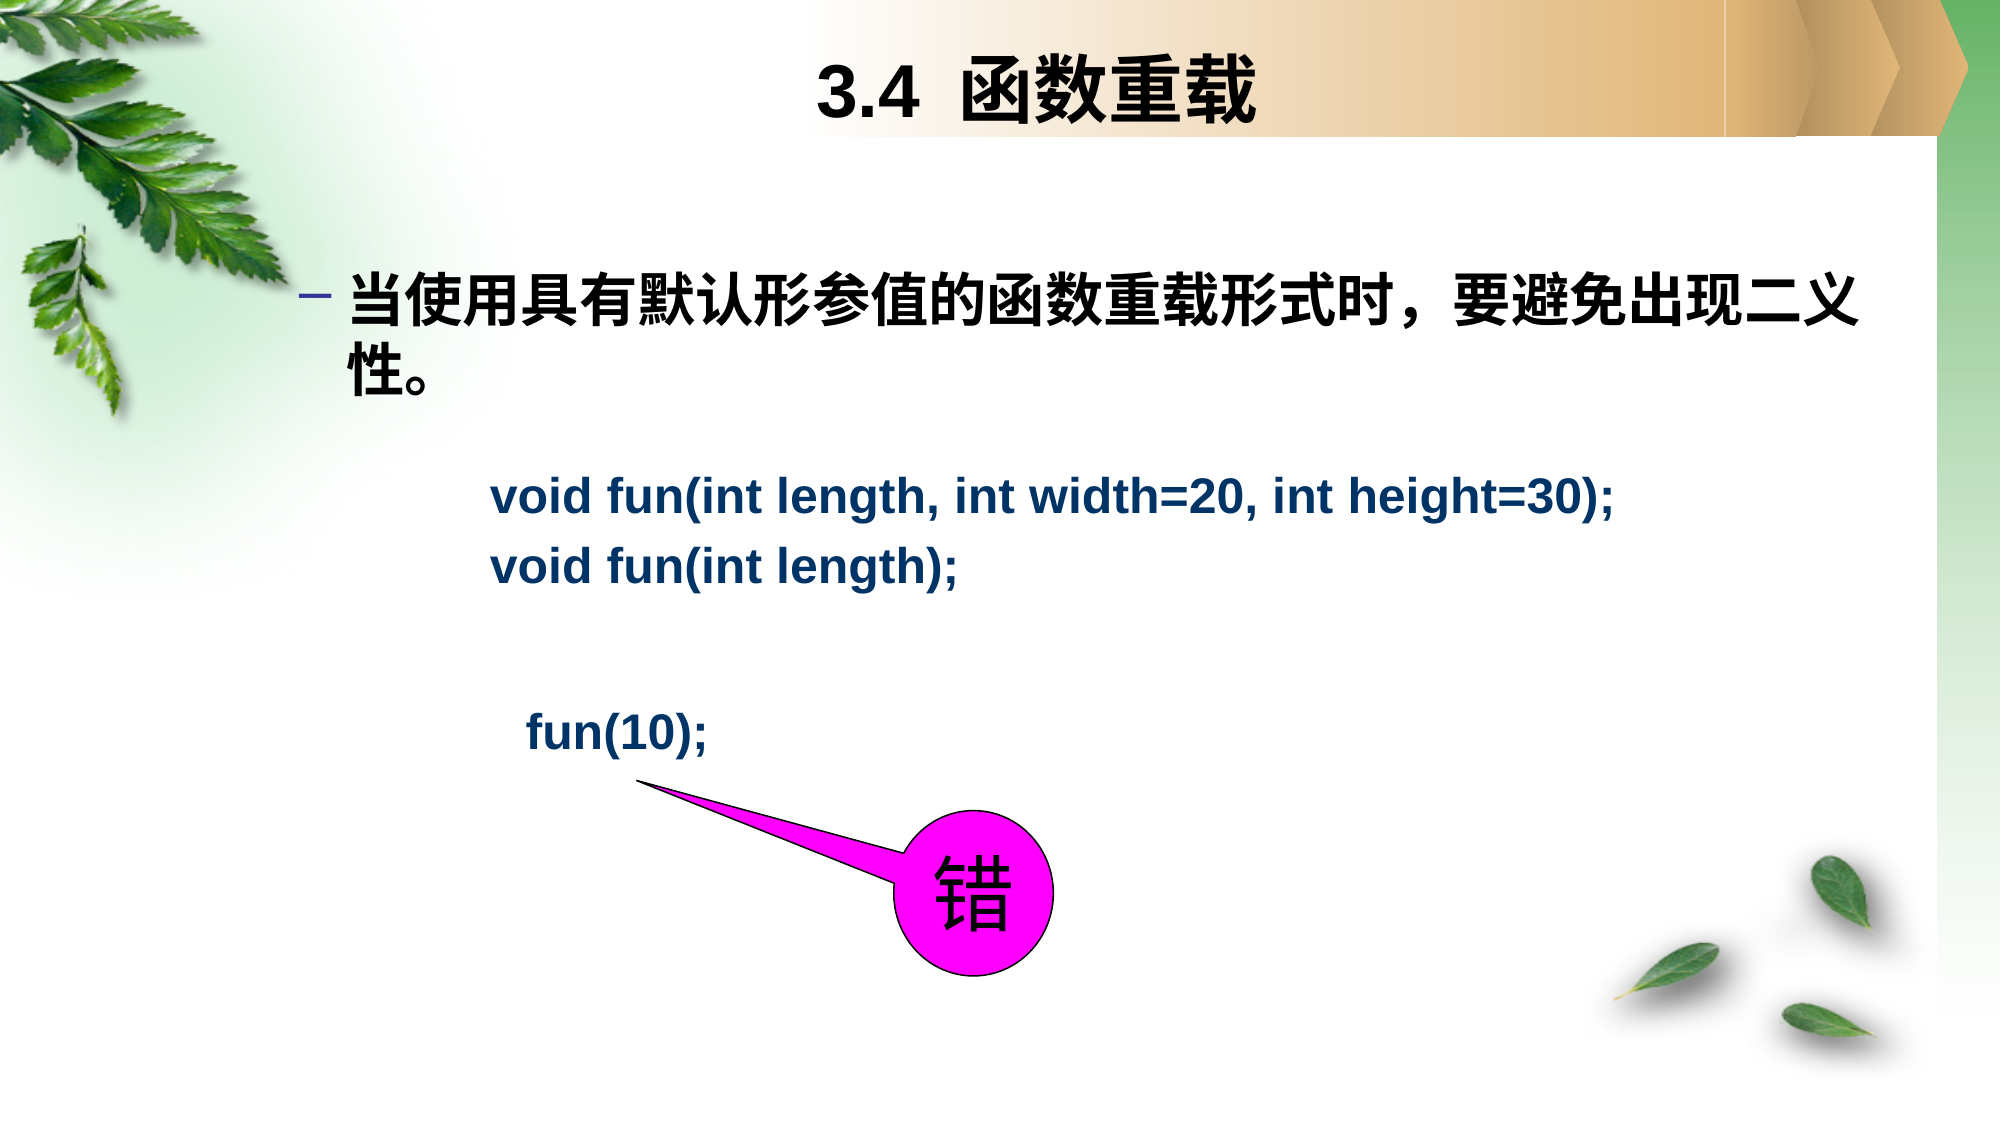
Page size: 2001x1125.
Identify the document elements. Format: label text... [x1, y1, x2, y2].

text_box 3.4 函数重载 [437, 35, 1638, 186]
text_box fun(10); [492, 692, 1587, 855]
picture [0, 0, 2001, 1125]
text_box 当使用具有默认形参值的函数重载形式时，要避免出现二义性。 [265, 255, 1882, 418]
text_box 错 [636, 780, 1054, 976]
text_box void fun(int length, int width=20, int height=30); void fun(int length); [456, 456, 1674, 619]
